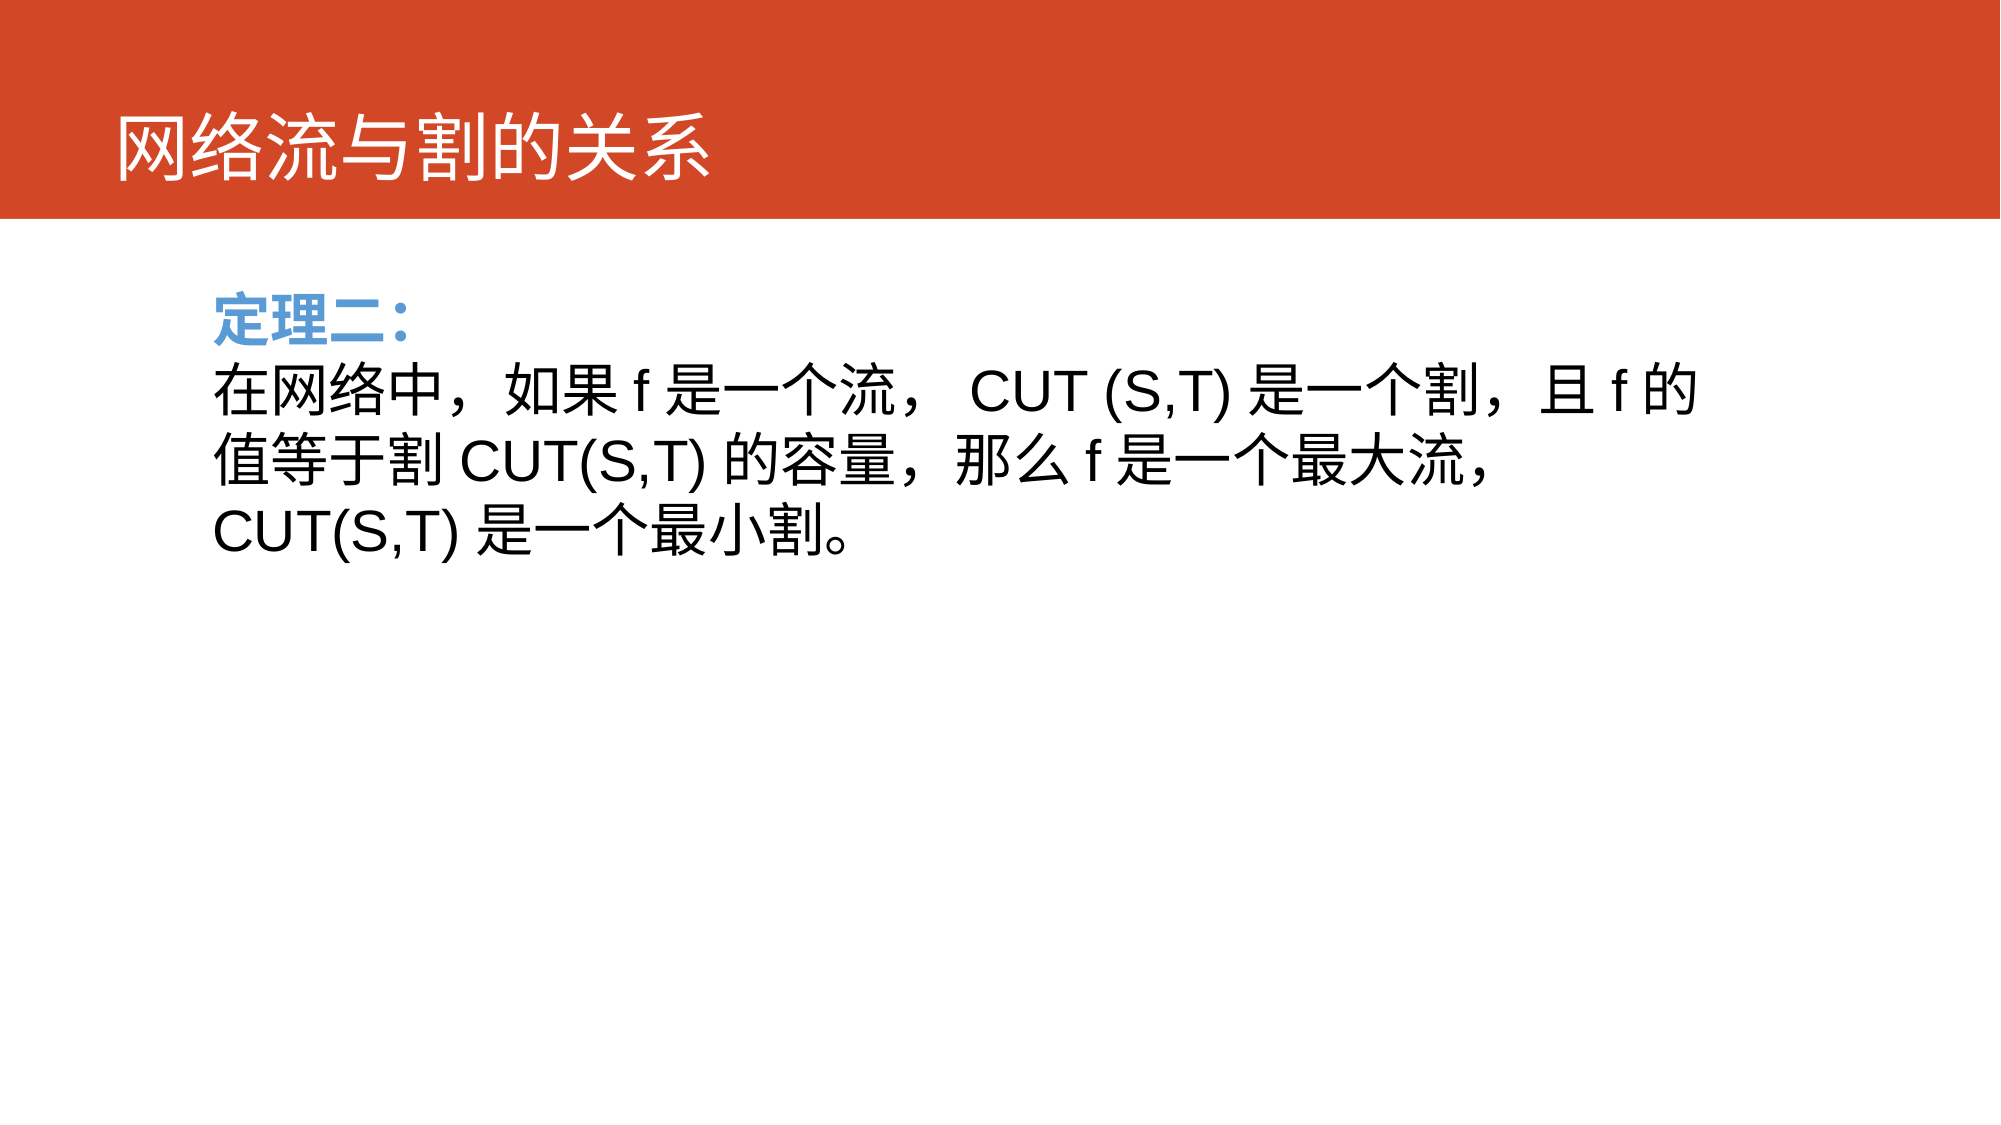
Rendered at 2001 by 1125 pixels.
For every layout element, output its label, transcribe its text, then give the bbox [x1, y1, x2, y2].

title 网络流与割的关系 [98, 0, 1863, 199]
text_box 定理二： 在网络中，如果f是一个流，CUT (S,T)是一个割，且f的值等于割CUT(S,T)的容量，那么f是一个最大流， CUT(S,T)是一个最小割。 [197, 275, 1743, 571]
